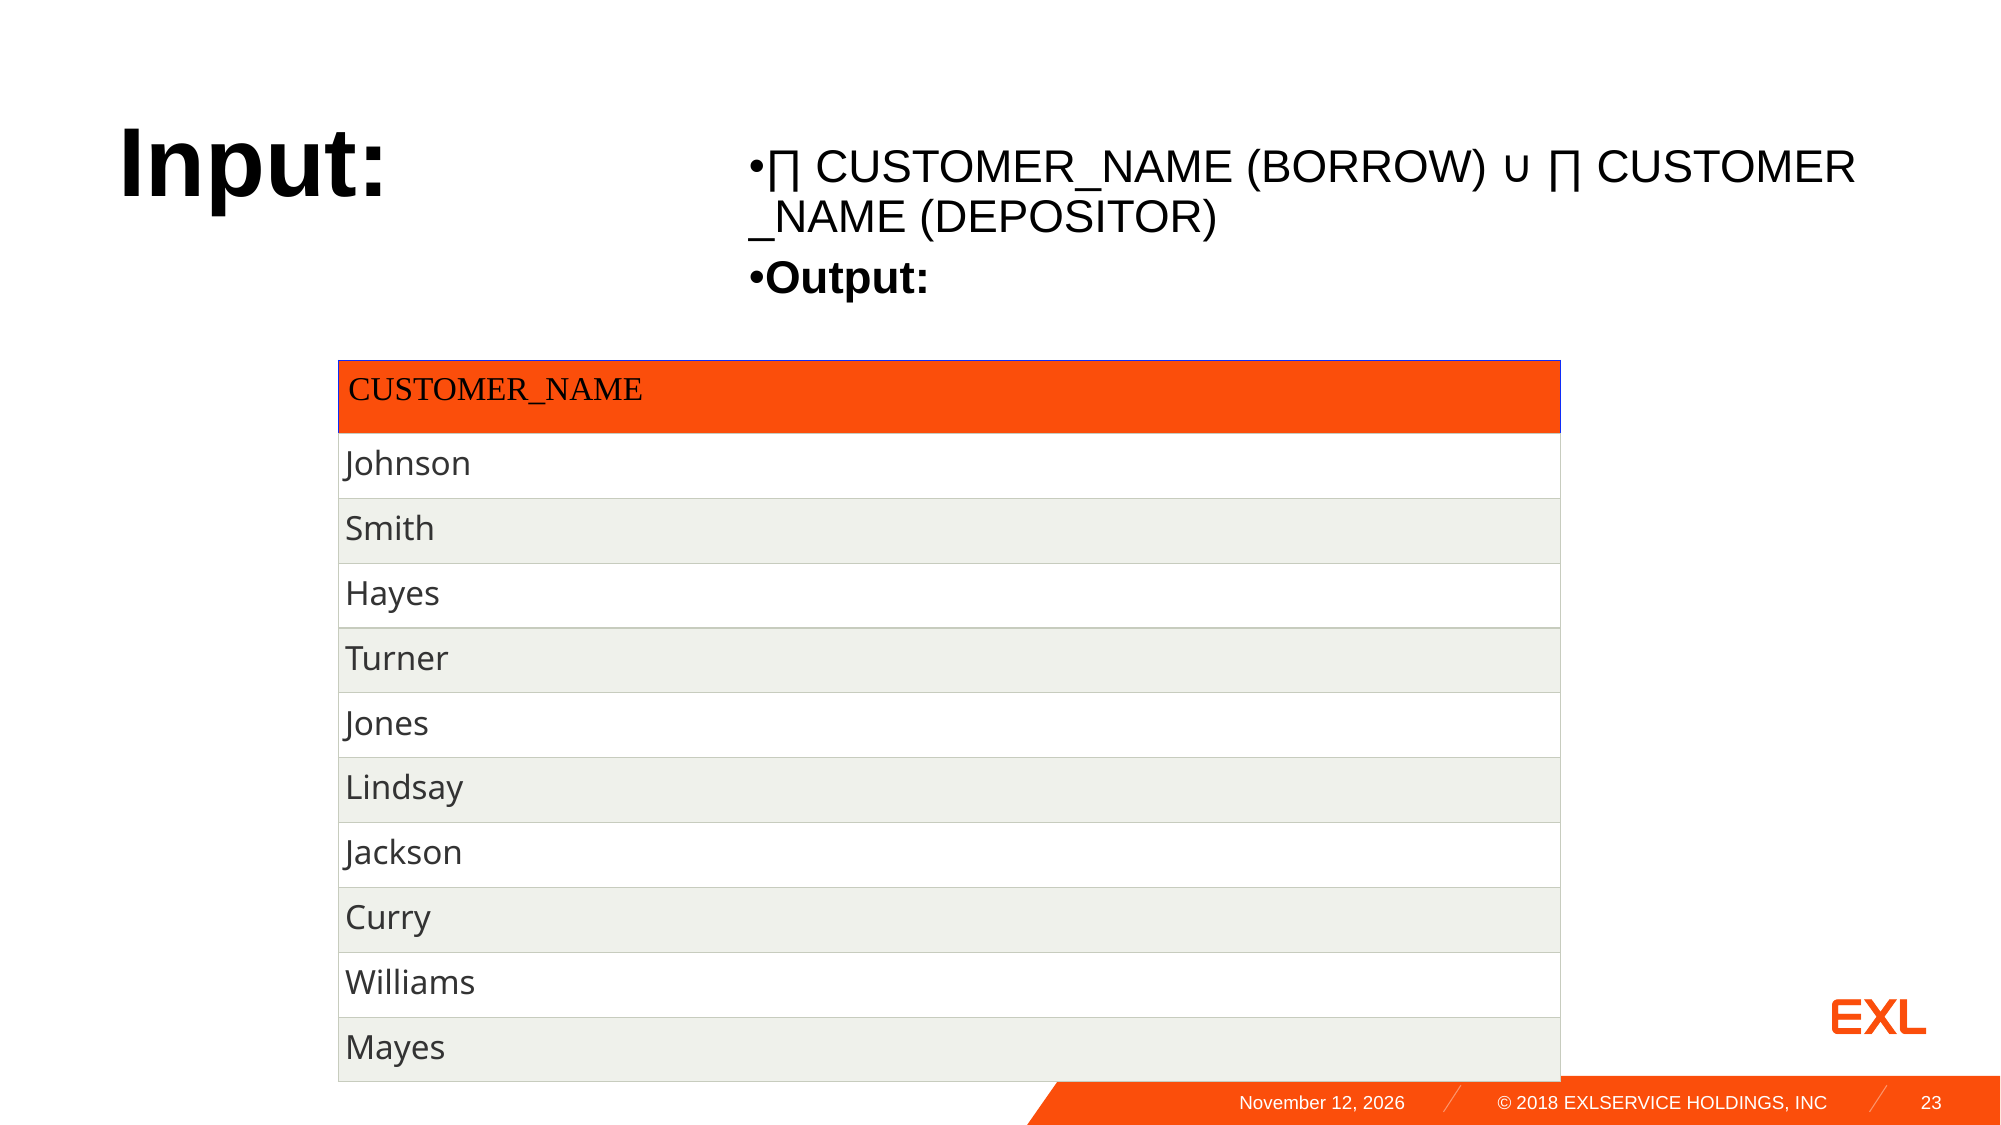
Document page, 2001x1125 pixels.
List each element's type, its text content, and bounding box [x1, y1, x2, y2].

table_header CUSTOMER_NAME [339, 361, 1560, 433]
table_cell Lindsay [339, 758, 1560, 822]
table_cell Mayes [339, 1018, 1560, 1081]
table_cell Turner [339, 629, 1560, 692]
table_cell Jackson [339, 823, 1560, 887]
text_box ∏ CUSTOMER_NAME (BORROW) ∪ ∏ CUSTOMER_NAME (DEPOSITOR) Output: [733, 103, 1895, 344]
table_cell Curry [339, 888, 1560, 952]
table_cell Johnson [339, 434, 1560, 498]
table_cell Smith [339, 499, 1560, 563]
table_cell Williams [339, 953, 1560, 1017]
table_cell Jones [339, 693, 1560, 757]
picture [1797, 964, 1961, 1069]
table_cell Hayes [339, 564, 1560, 627]
title Input: [103, 103, 694, 344]
